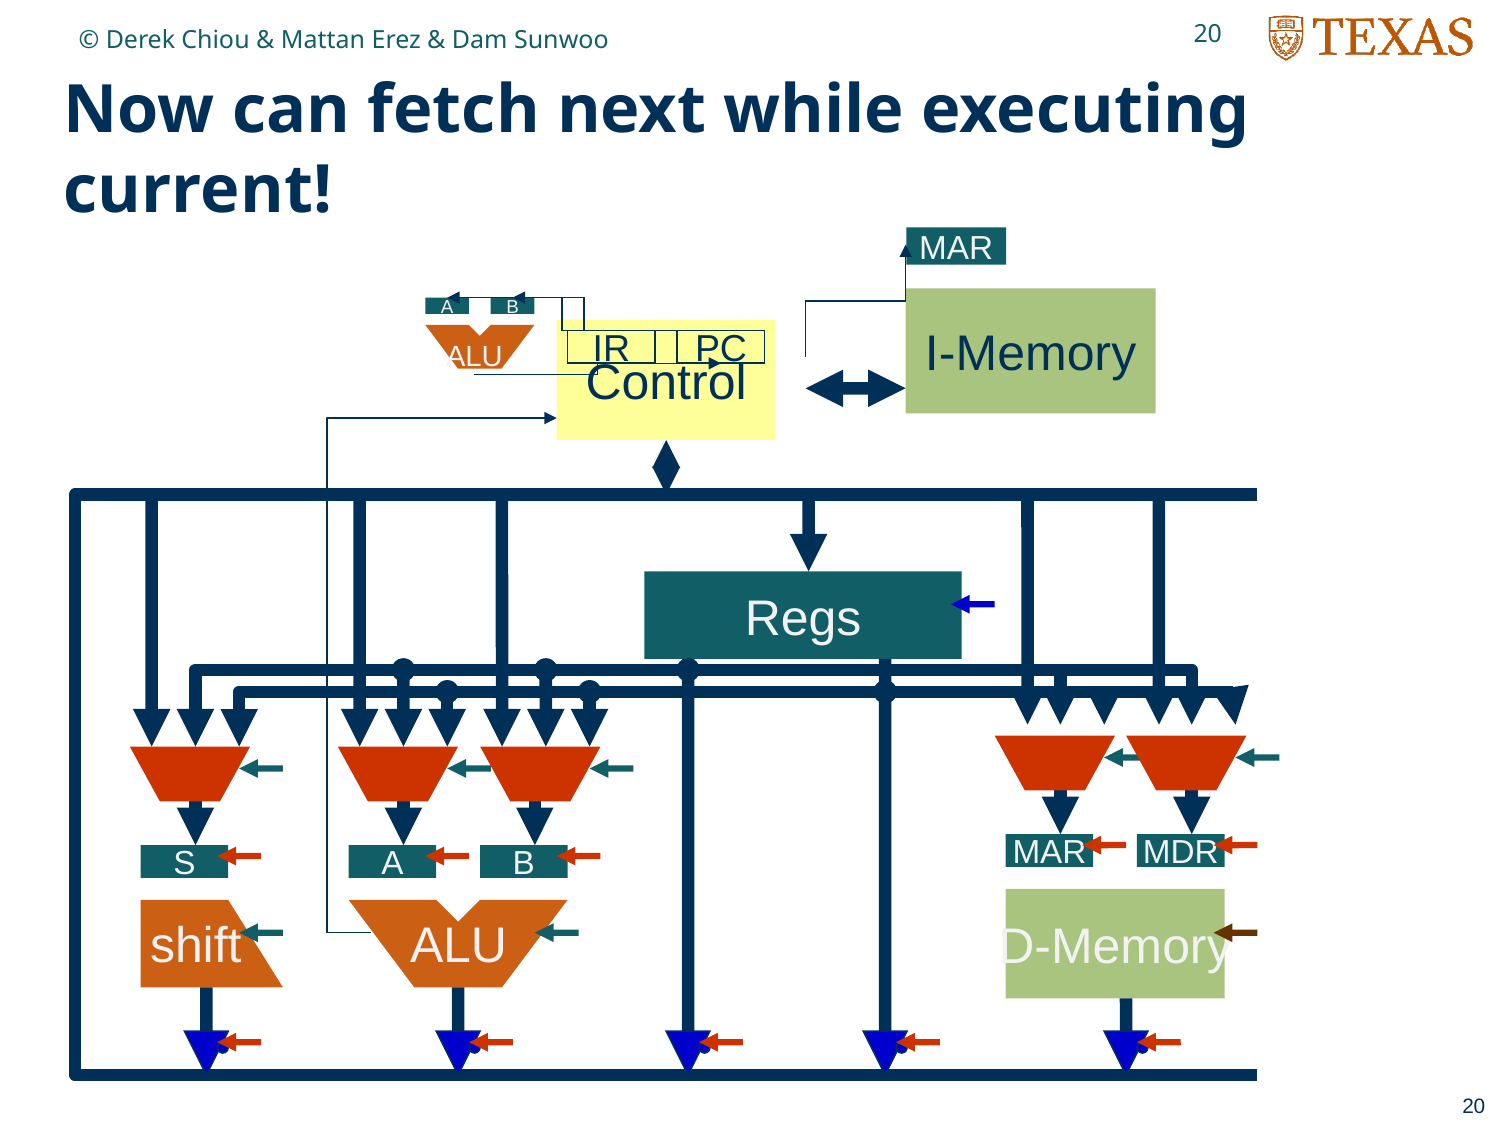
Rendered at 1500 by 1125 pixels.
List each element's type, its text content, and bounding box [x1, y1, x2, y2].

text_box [74, 226, 1280, 1076]
title Now can fetch next while executing current! [63, 75, 1475, 223]
slide_number 20 [1100, 0, 1238, 73]
footer © Derek Chiou & Mattan Erez & Dam Sunwoo [63, 3, 914, 73]
text_box 20 [1149, 1085, 1500, 1125]
picture [1268, 12, 1474, 63]
